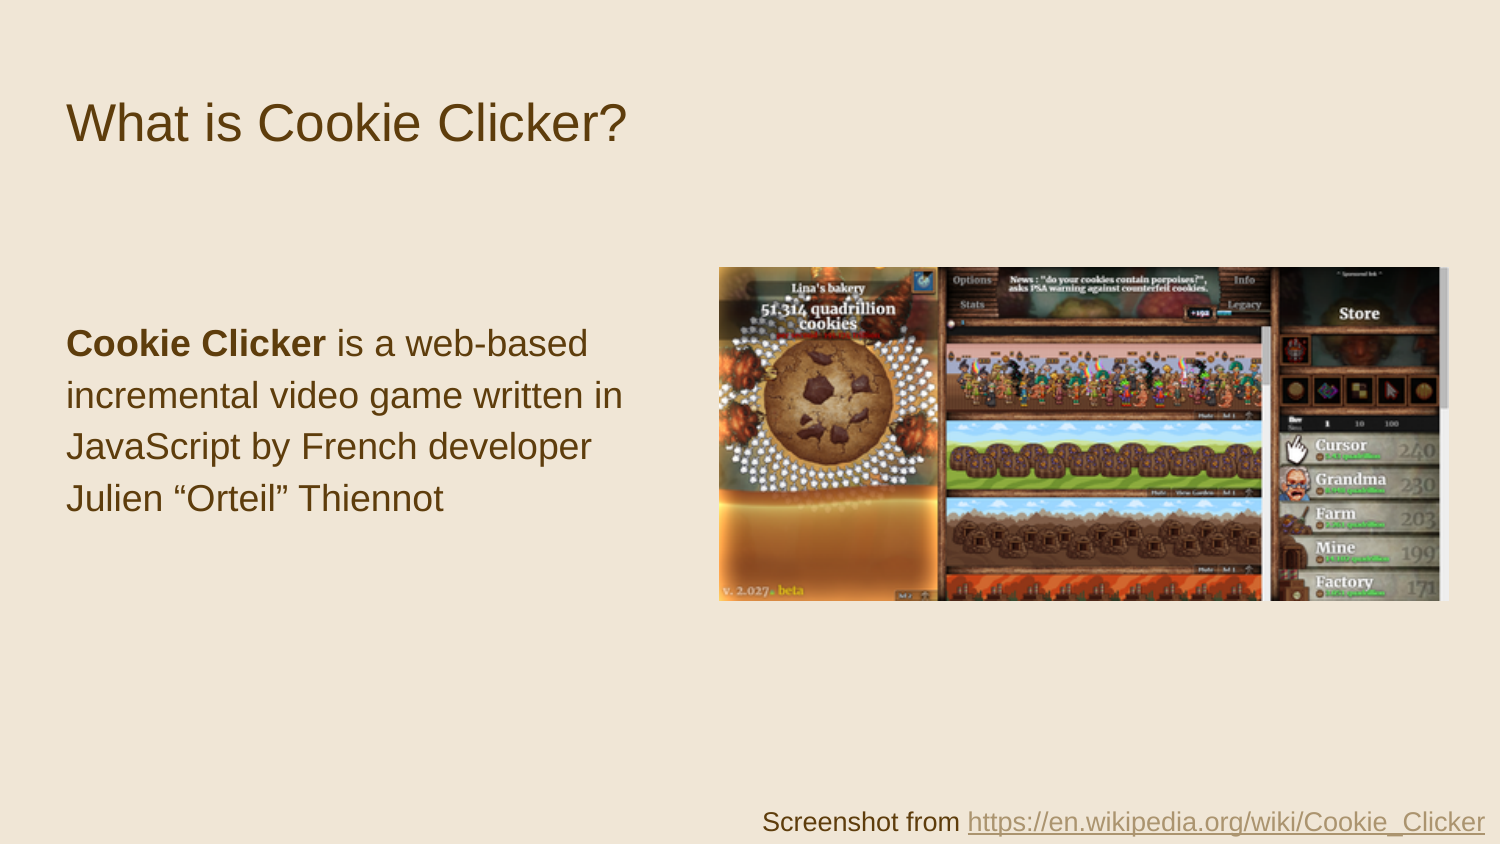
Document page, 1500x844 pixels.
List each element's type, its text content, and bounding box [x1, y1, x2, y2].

list Screenshot from https://en.wikipedia.org/wiki/Cookie_Clicker [428, 784, 1500, 844]
picture [718, 267, 1450, 601]
list Cookie Clicker is a web-based incremental video game written in JavaScript by French developer Julien “Orteil” Thiennot [51, 297, 688, 751]
title What is Cookie Clicker? [51, 72, 1449, 167]
